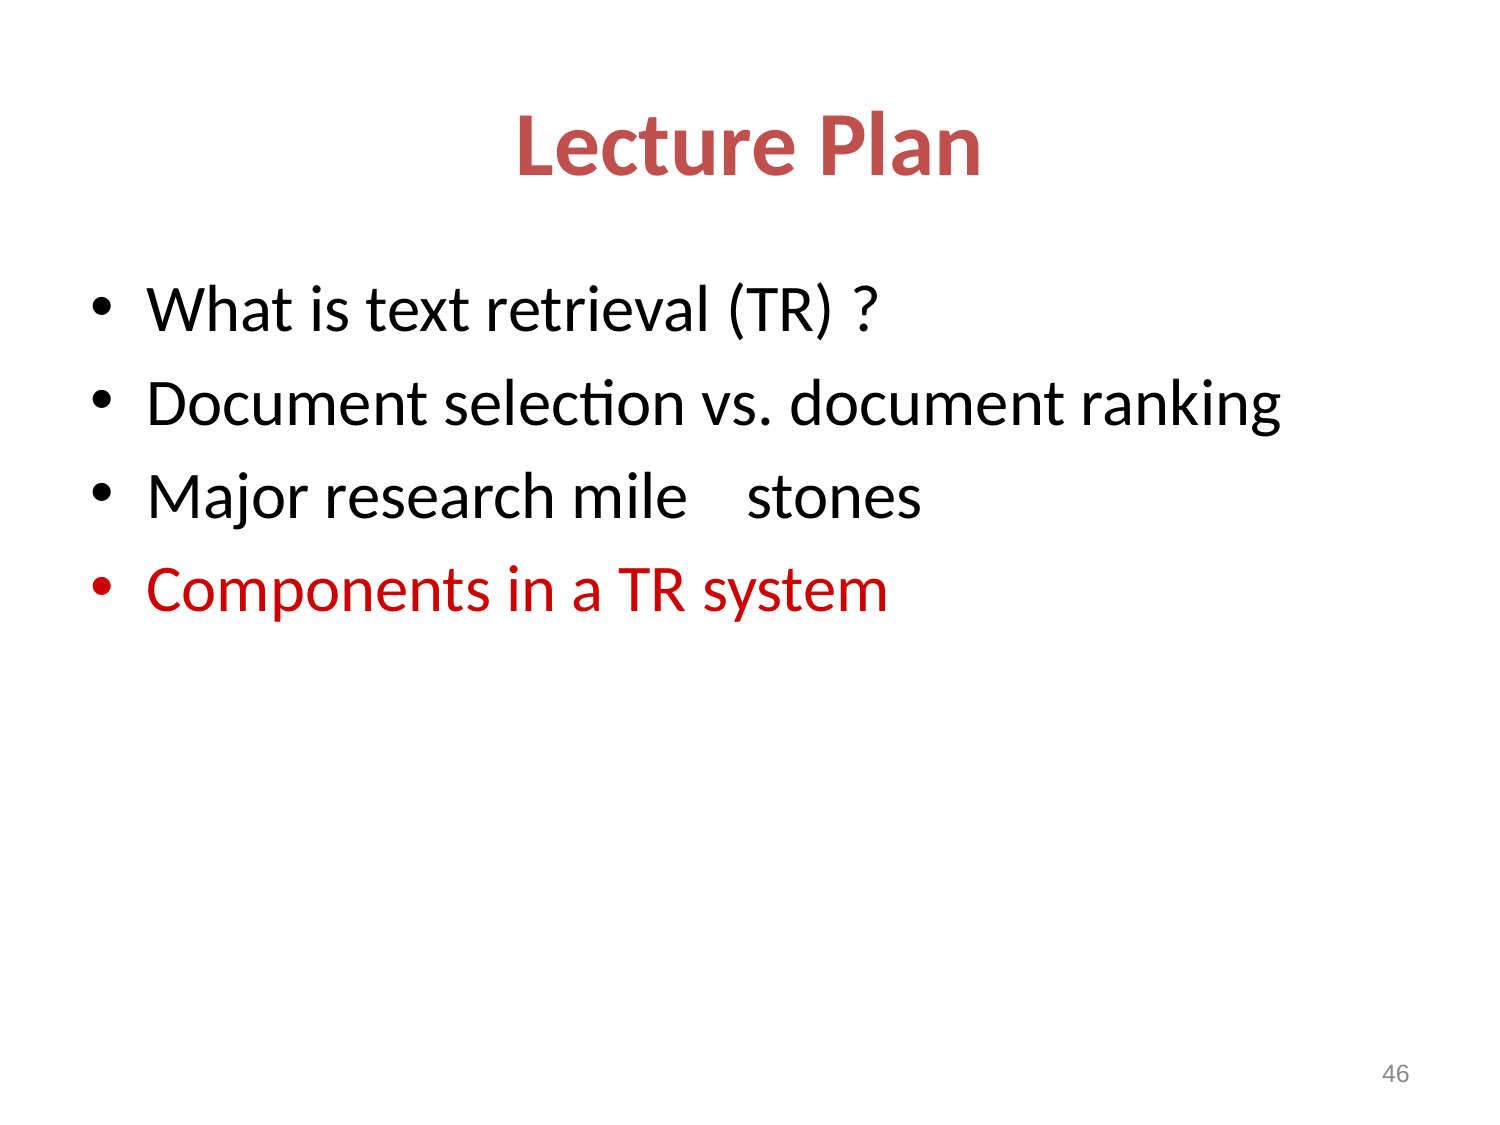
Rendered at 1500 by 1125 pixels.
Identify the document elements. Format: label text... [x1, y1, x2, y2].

slide_number 46 [1074, 1042, 1425, 1103]
title Lecture Plan [75, 45, 1425, 233]
list What is text retrieval (TR) ? Document selection vs. document ranking Major research mile stones Components in a TR system [75, 257, 1425, 1000]
